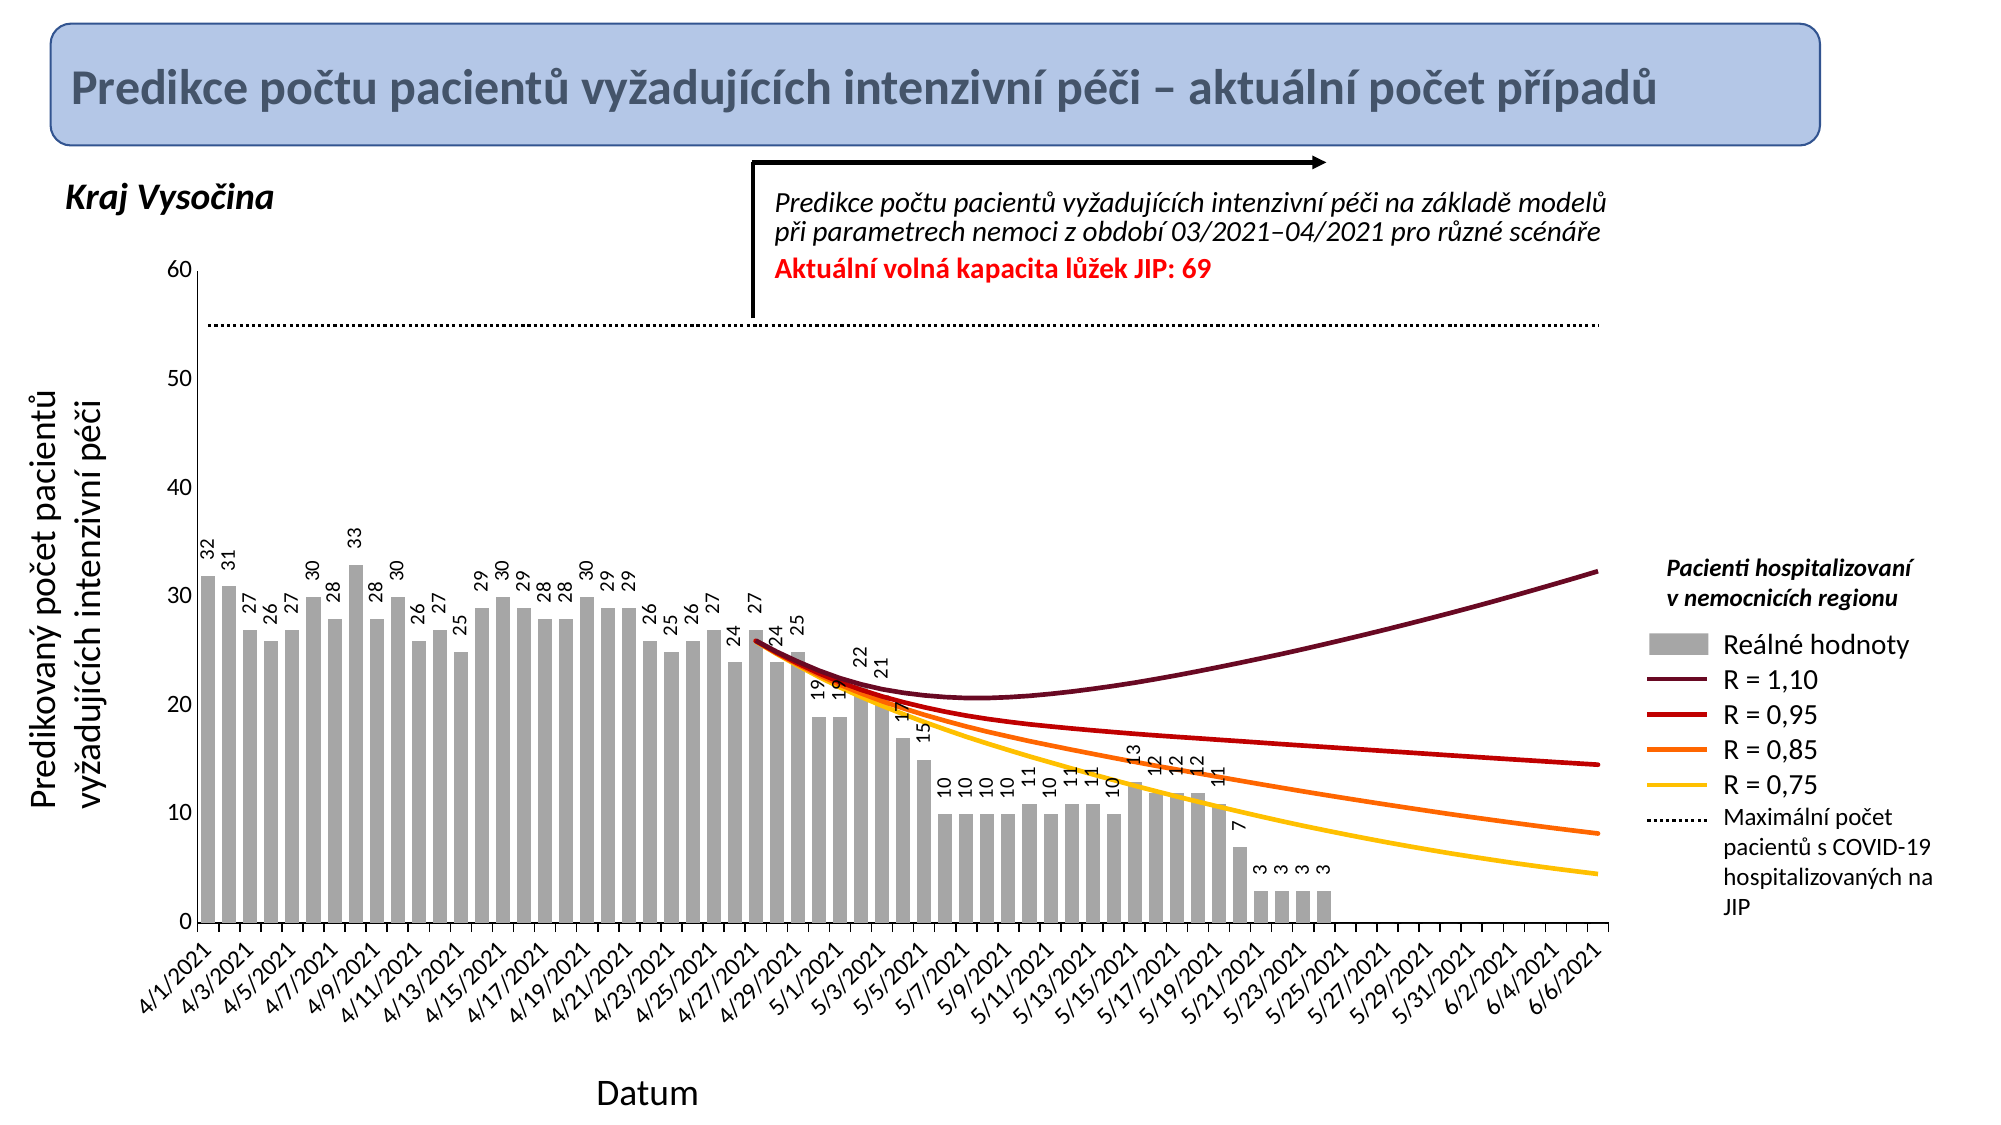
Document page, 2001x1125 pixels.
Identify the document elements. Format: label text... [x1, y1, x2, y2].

text_box Predikovaný počet pacientů vyžadujících intenzivní péči [10, 374, 91, 825]
text_box Datum [581, 1067, 715, 1121]
text_box Kraj Vysočina [50, 164, 304, 225]
chart [91, 245, 2000, 1067]
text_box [751, 162, 1327, 319]
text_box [1647, 618, 1960, 932]
text_box Predikce počtu pacientů vyžadujících intenzivní péči – aktuální počet případů [49, 22, 1822, 147]
table_header Predikce počtu pacientů vyžadujících intenzivní péči na základě modelů při parametrech nemoci z období 03/2021–04/2021 pro různé scénáře [1327, 177, 1617, 245]
